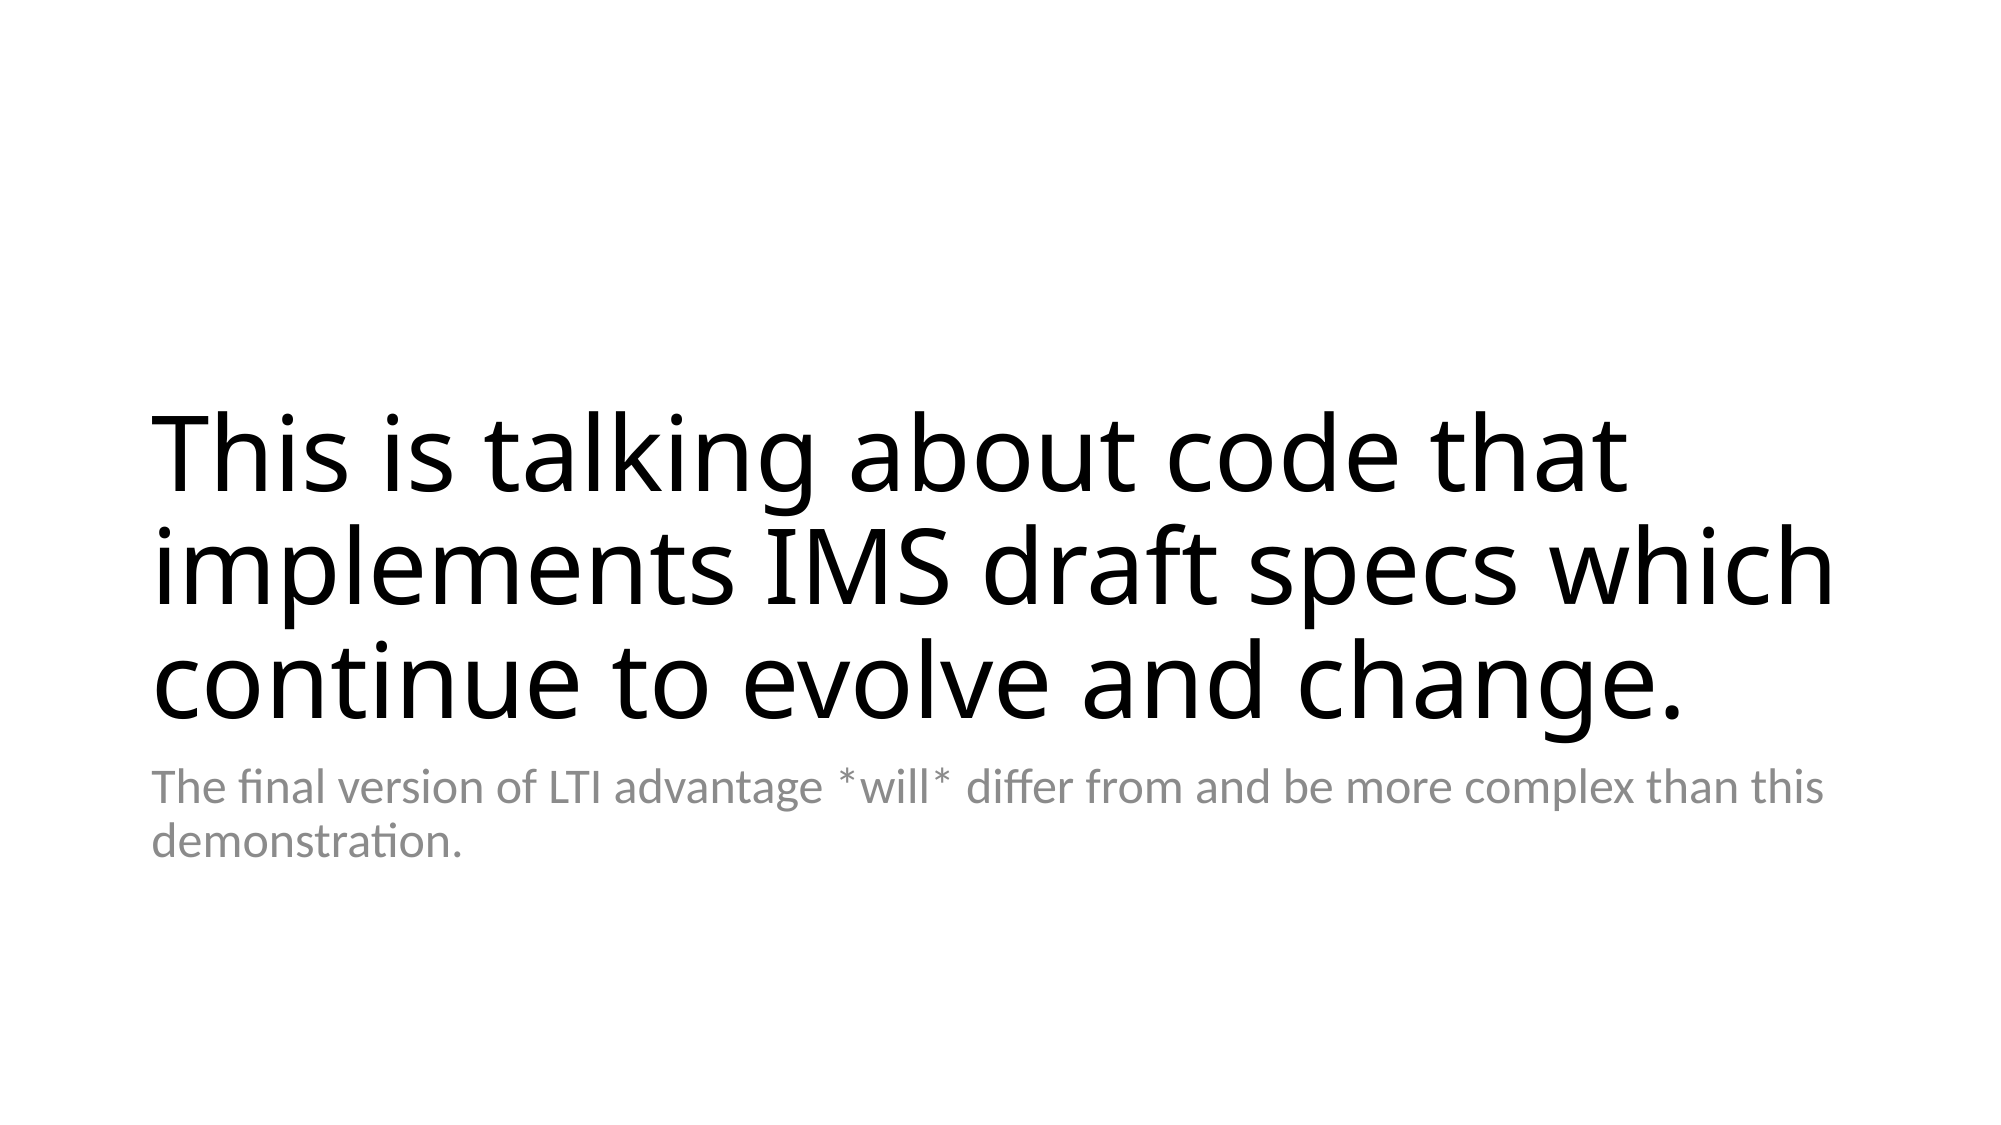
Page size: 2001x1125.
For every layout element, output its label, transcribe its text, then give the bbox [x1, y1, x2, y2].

title This is talking about code that implements IMS draft specs which continue to evolve and change. [136, 280, 1862, 749]
list The final version of LTI advantage *will* differ from and be more complex than this demonstration. [136, 752, 1862, 999]
